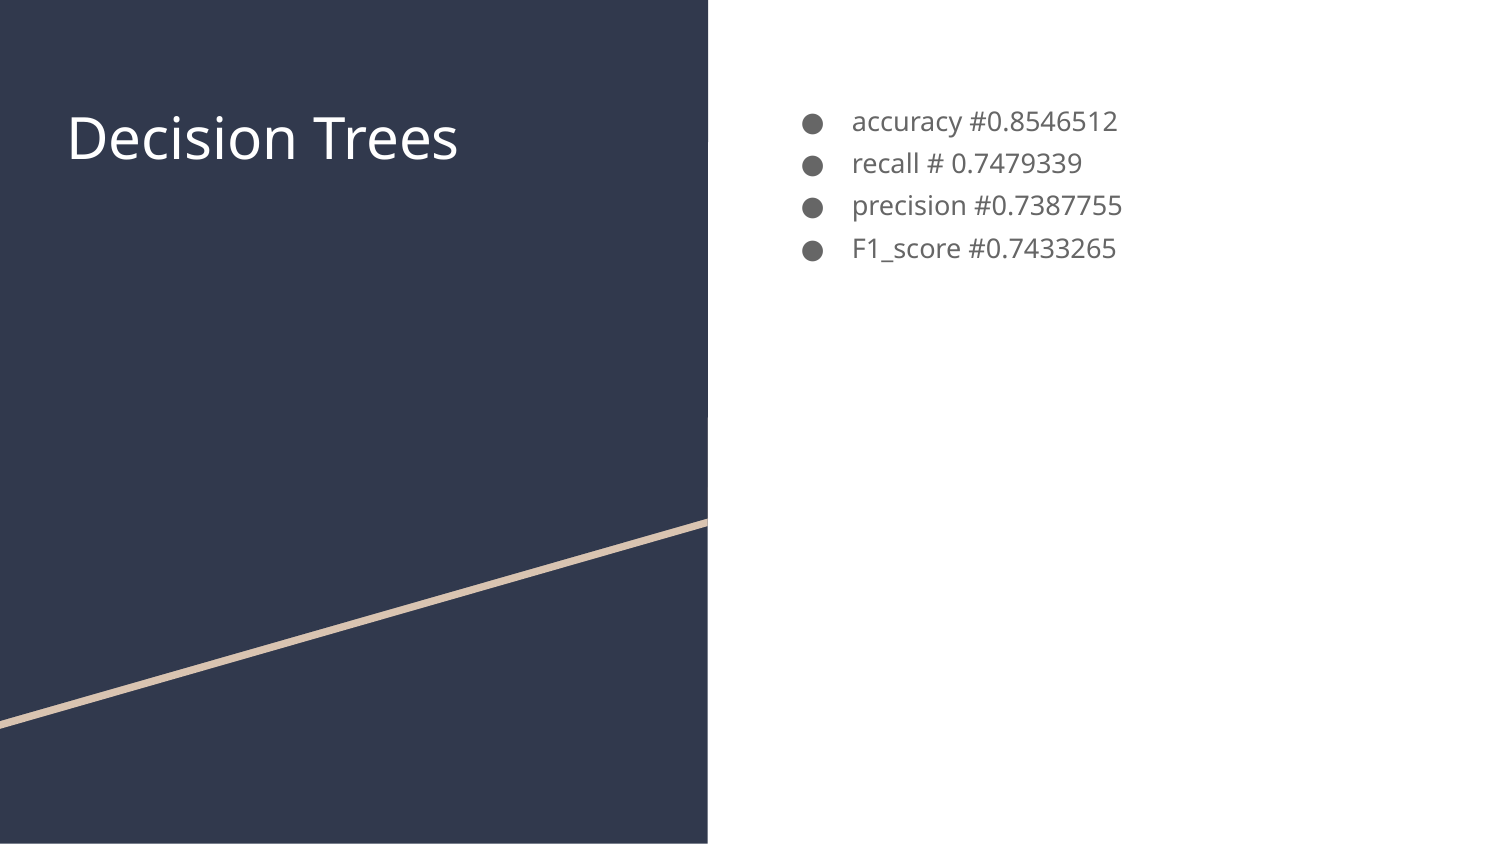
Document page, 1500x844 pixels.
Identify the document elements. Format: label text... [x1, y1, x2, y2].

list accuracy #0.8546512 recall # 0.7479339 precision #0.7387755 F1_score #0.7433265 [761, 82, 1446, 755]
title Decision Trees [51, 82, 660, 494]
